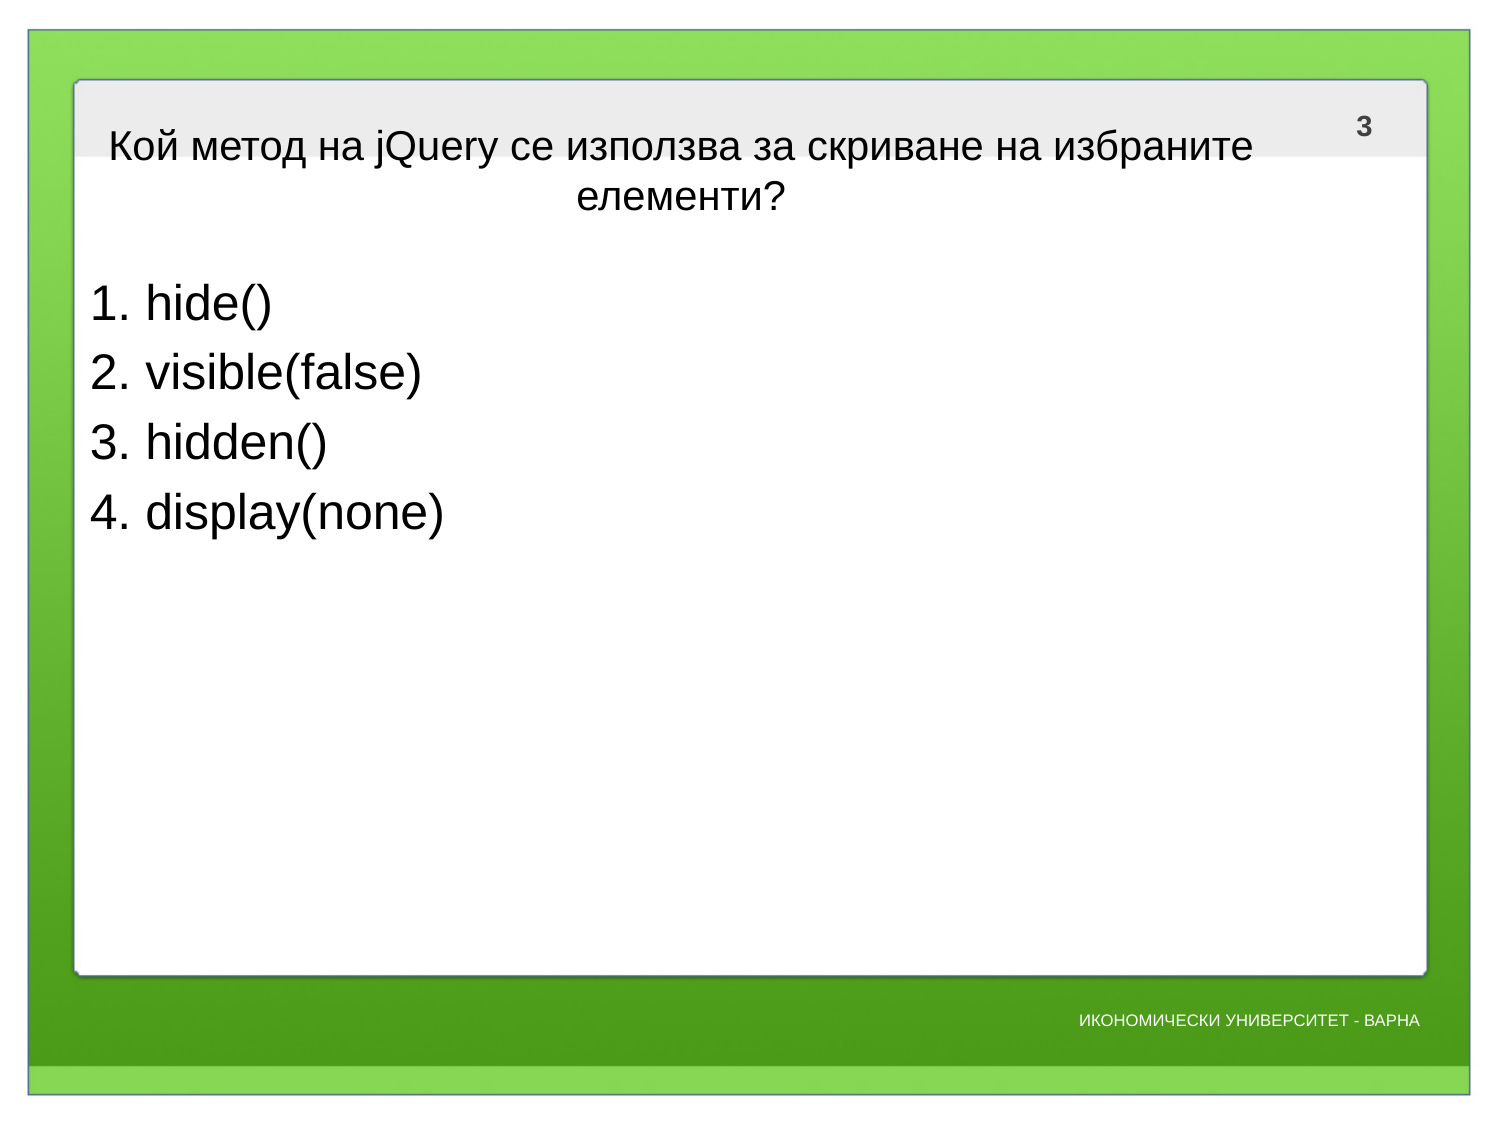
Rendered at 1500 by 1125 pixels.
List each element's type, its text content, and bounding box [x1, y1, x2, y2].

title Кой метод на jQuery се използва за скриване на избраните елементи? [74, 74, 1288, 263]
picture [0, 0, 1500, 1125]
list 1. hide() 2. visible(false) 3. hidden() 4. display(none) [75, 262, 1425, 1005]
